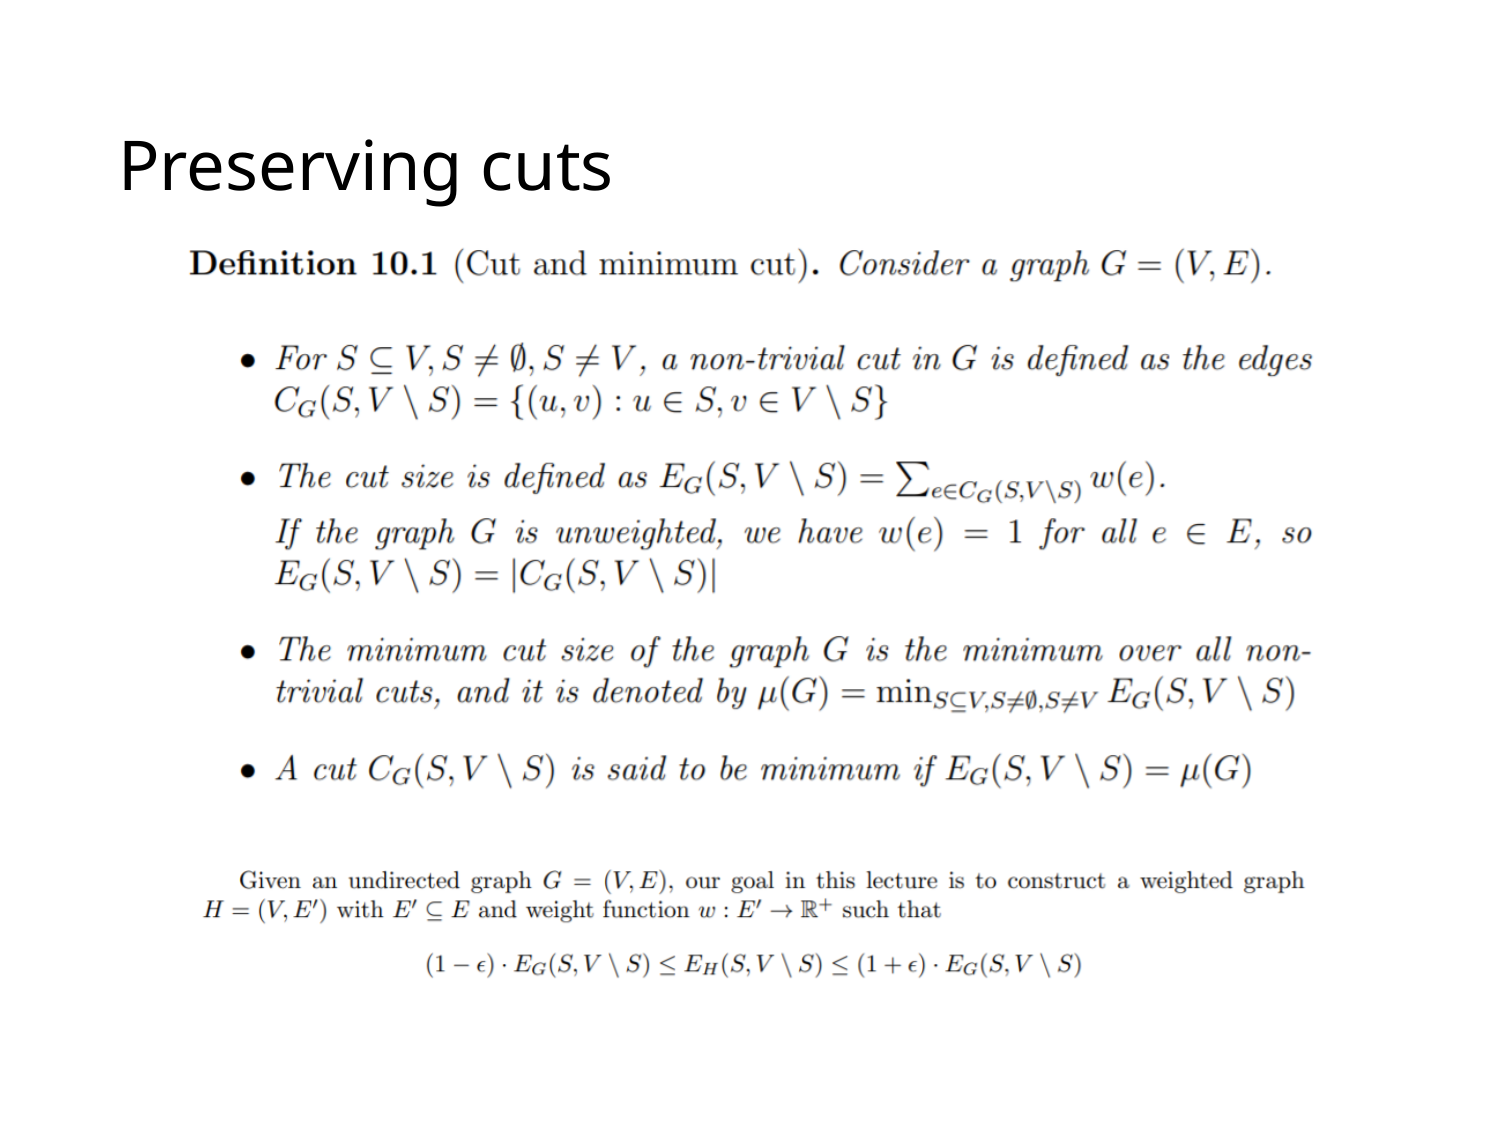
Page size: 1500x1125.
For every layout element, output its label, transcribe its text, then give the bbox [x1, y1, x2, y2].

picture [188, 865, 1312, 989]
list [159, 234, 1341, 821]
title Preserving cuts [103, 59, 1397, 278]
